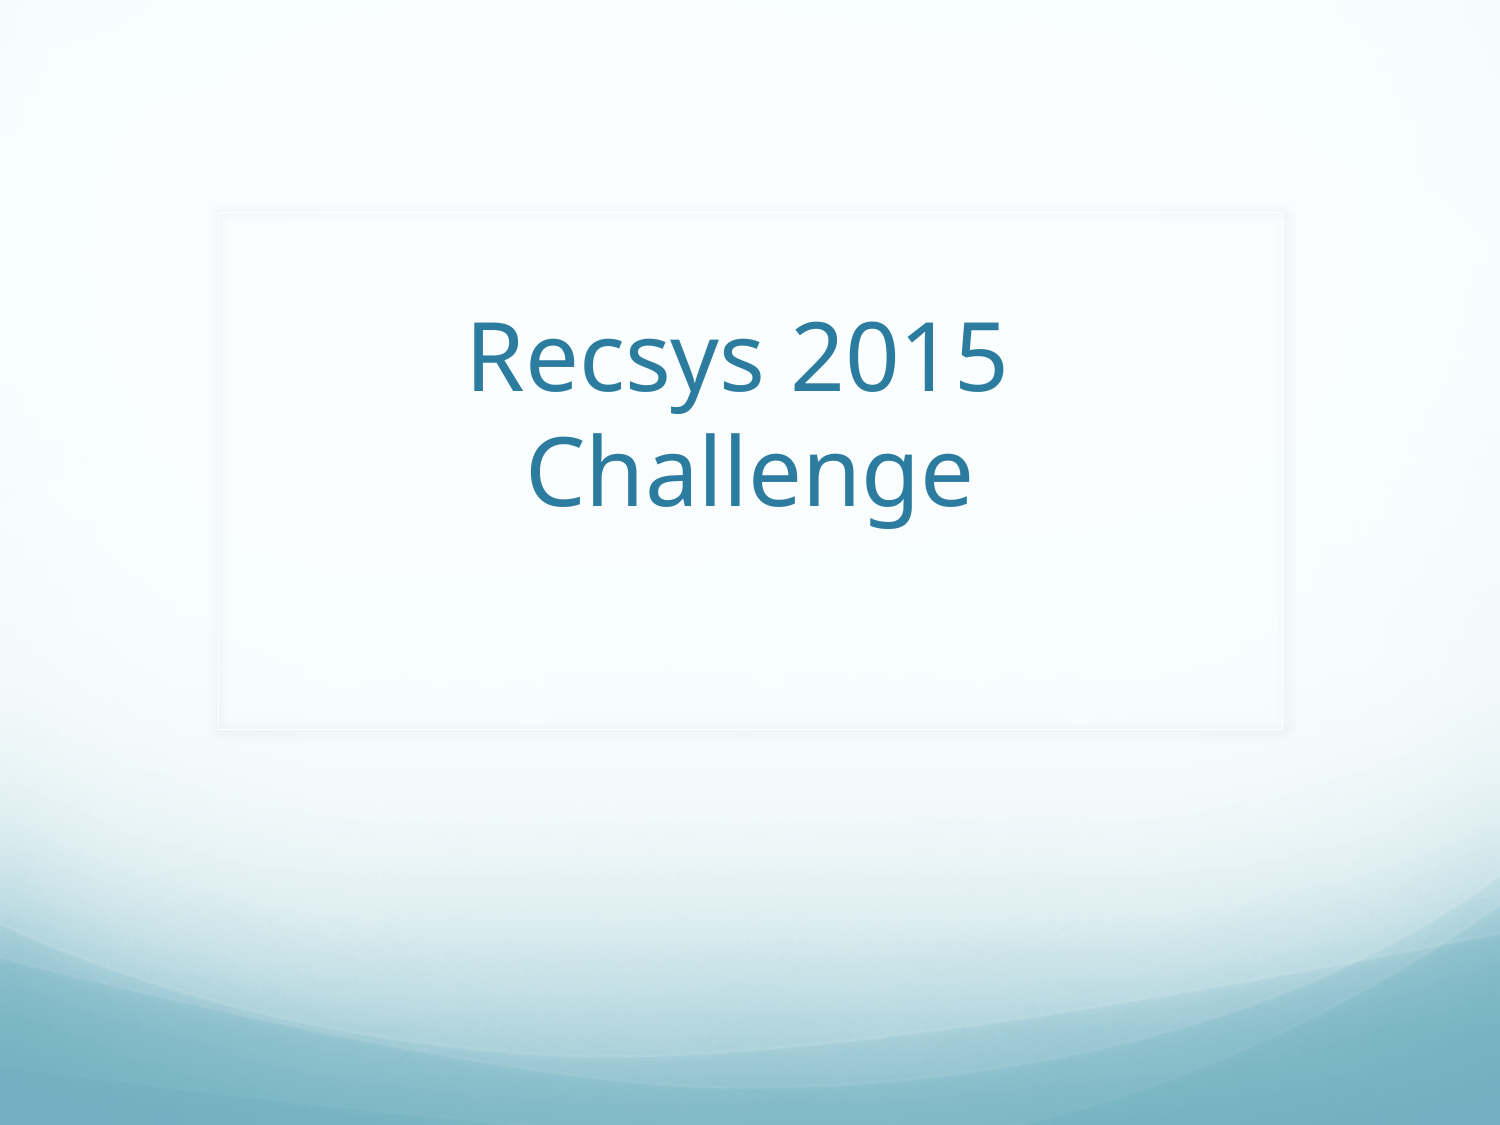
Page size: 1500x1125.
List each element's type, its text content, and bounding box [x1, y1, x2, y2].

title Recsys 2015 Challenge [217, 249, 1283, 533]
